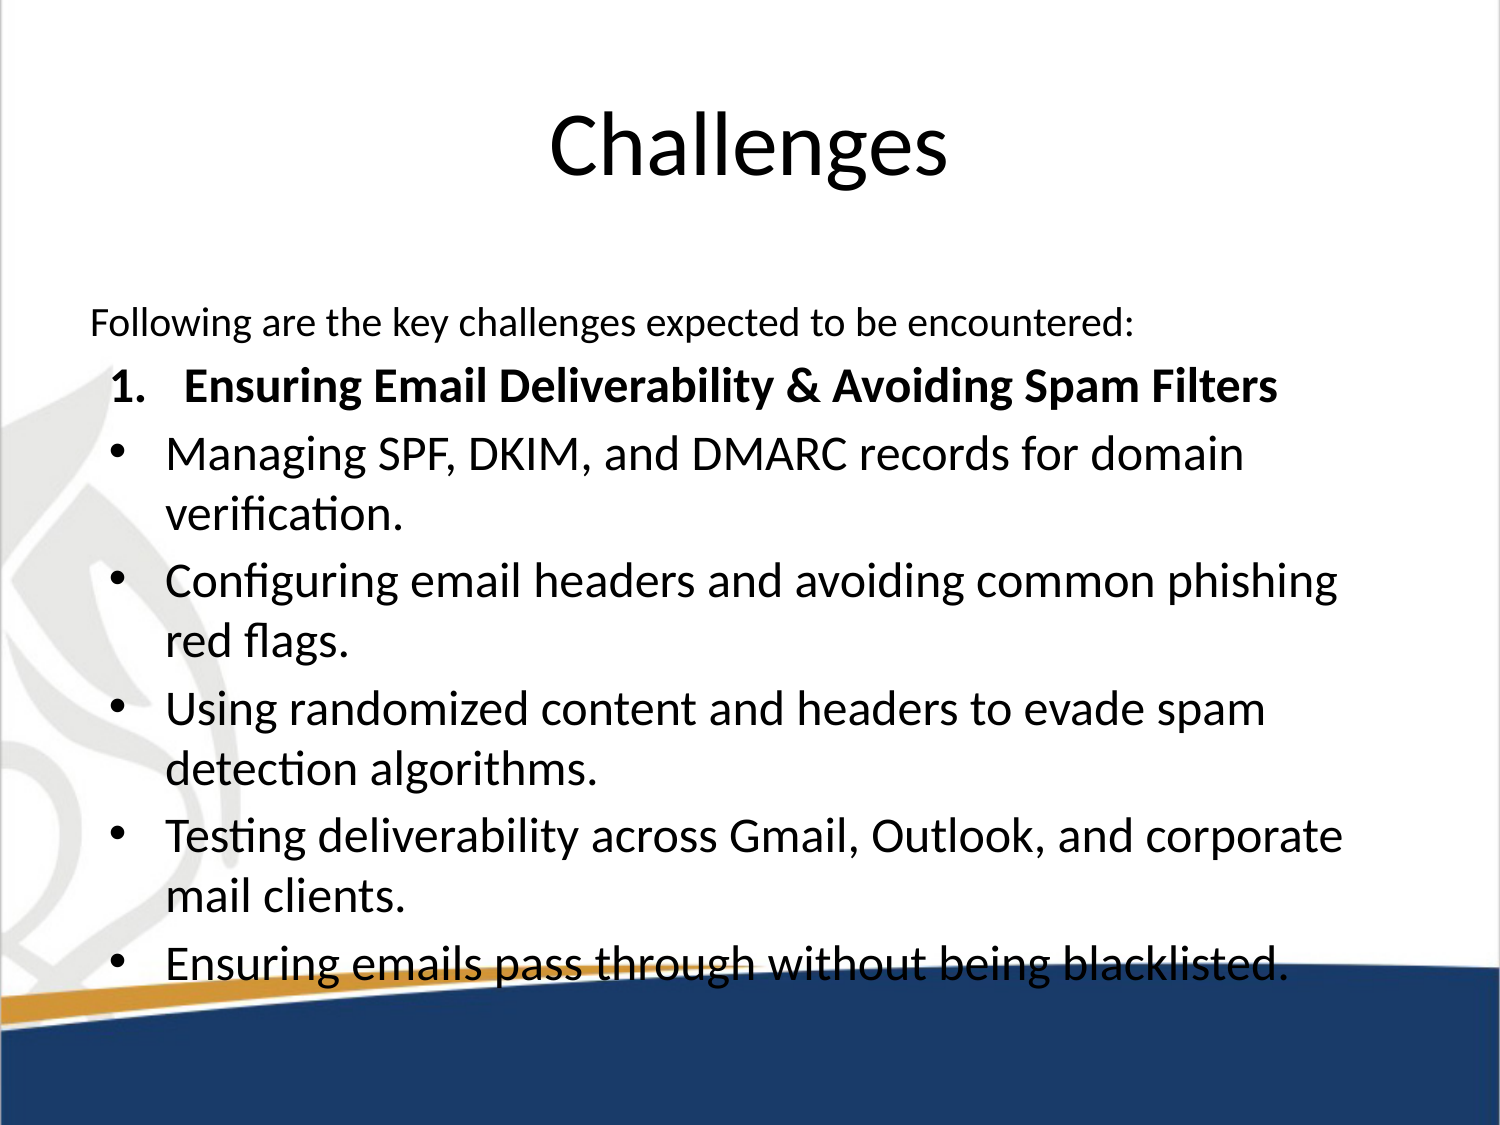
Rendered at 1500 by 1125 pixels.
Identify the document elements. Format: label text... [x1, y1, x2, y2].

picture [0, 0, 1500, 1125]
list Following are the key challenges expected to be encountered: Ensuring Email Deliverability & Avoiding Spam Filters Managing SPF, DKIM, and DMARC records for domain verification. Configuring email headers and avoiding common phishing red flags. Using randomized content and headers to evade spam detection algorithms. Testing deliverability across Gmail, Outlook, and corporate mail clients. Ensuring emails pass through without being blacklisted. [75, 262, 1425, 1005]
title Challenges [75, 45, 1425, 233]
